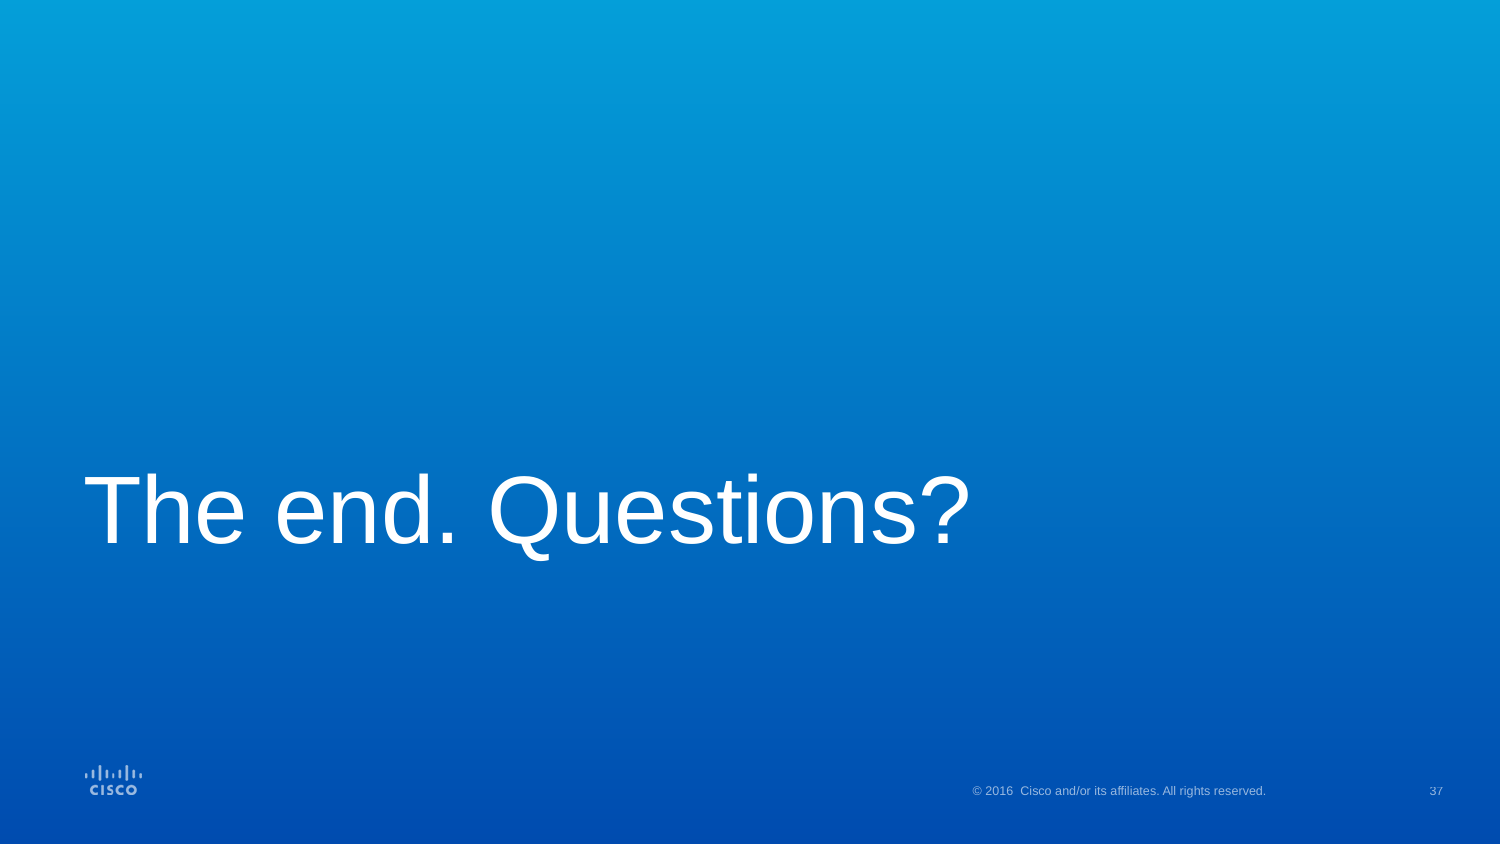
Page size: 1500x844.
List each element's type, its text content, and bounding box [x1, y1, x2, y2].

title The end. Questions? [68, 150, 1315, 572]
